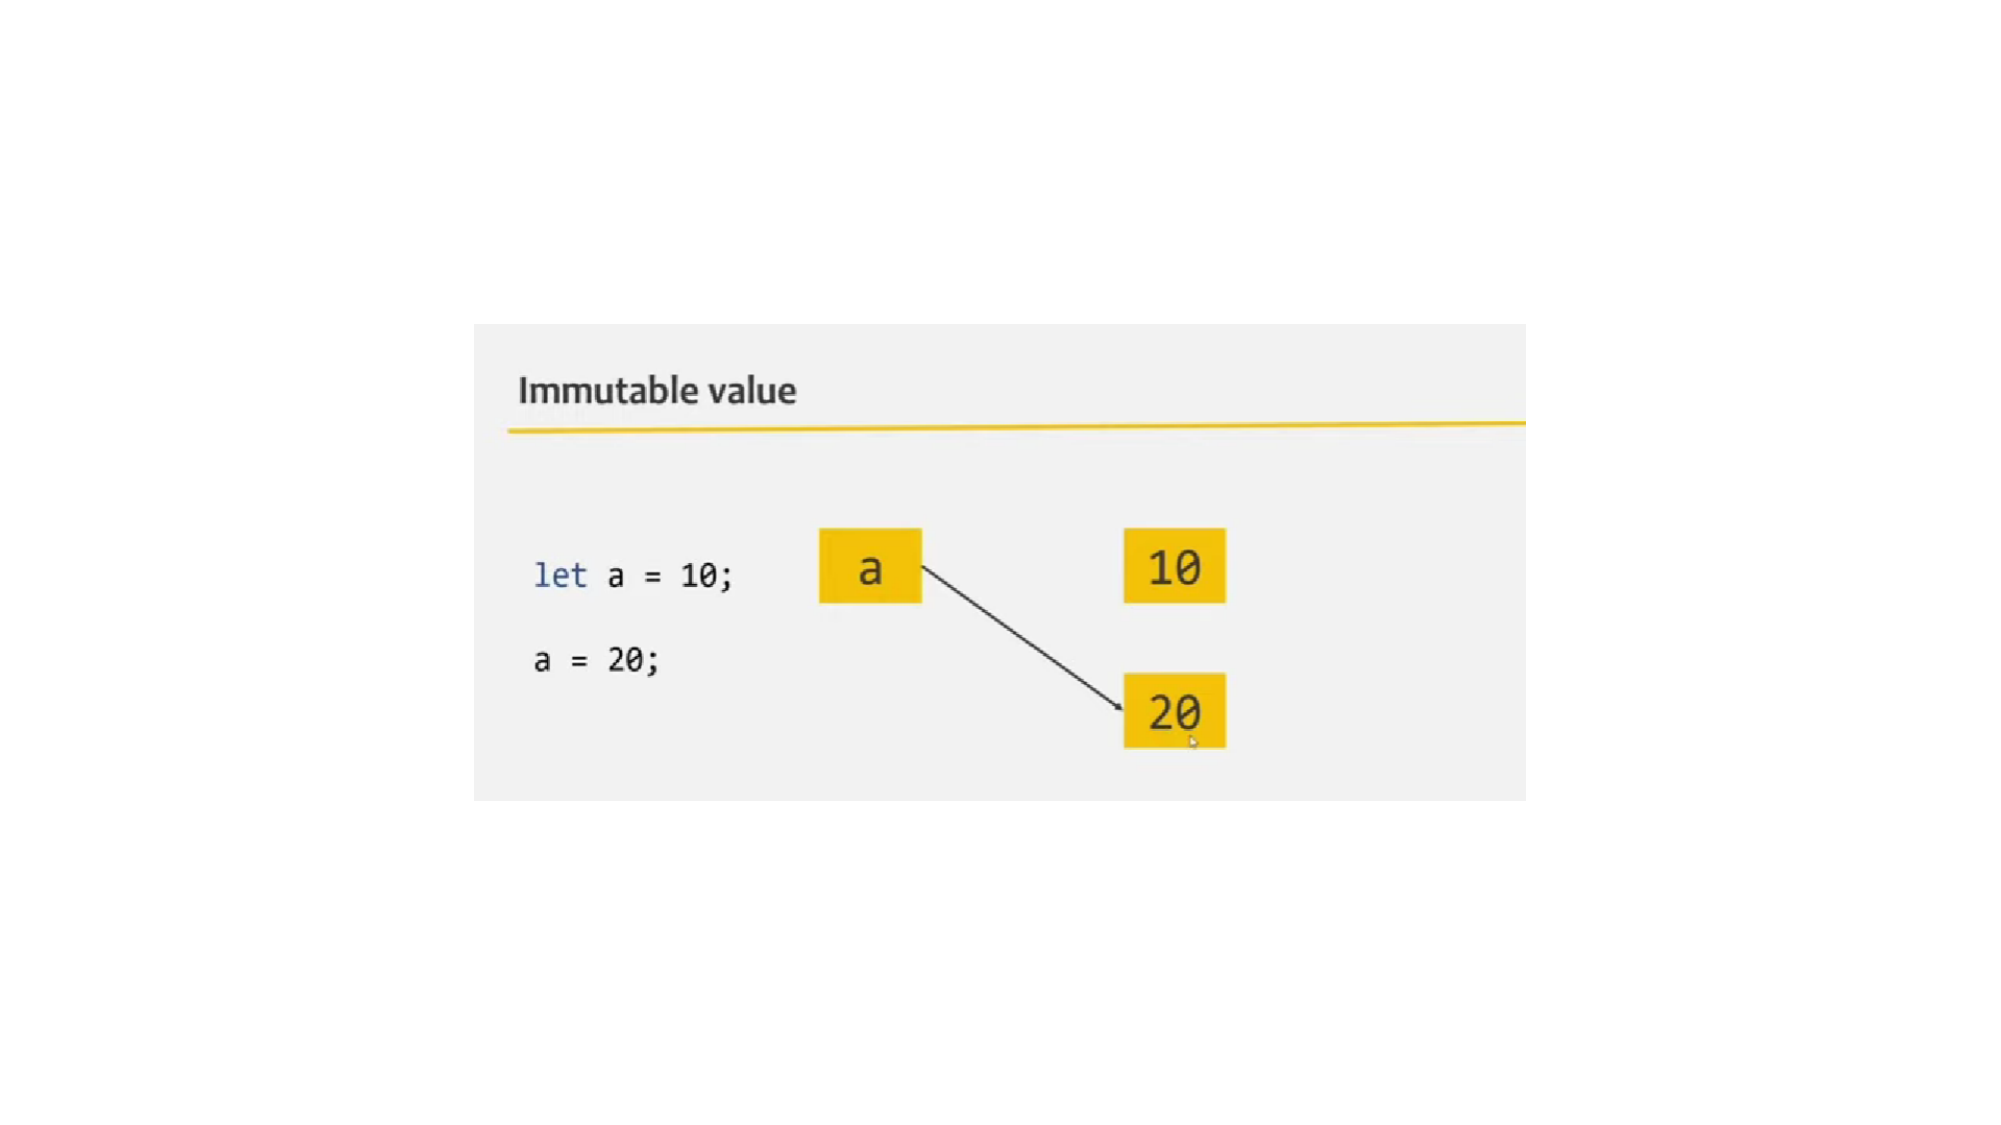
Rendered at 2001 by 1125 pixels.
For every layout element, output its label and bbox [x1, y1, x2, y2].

picture [474, 324, 1526, 801]
